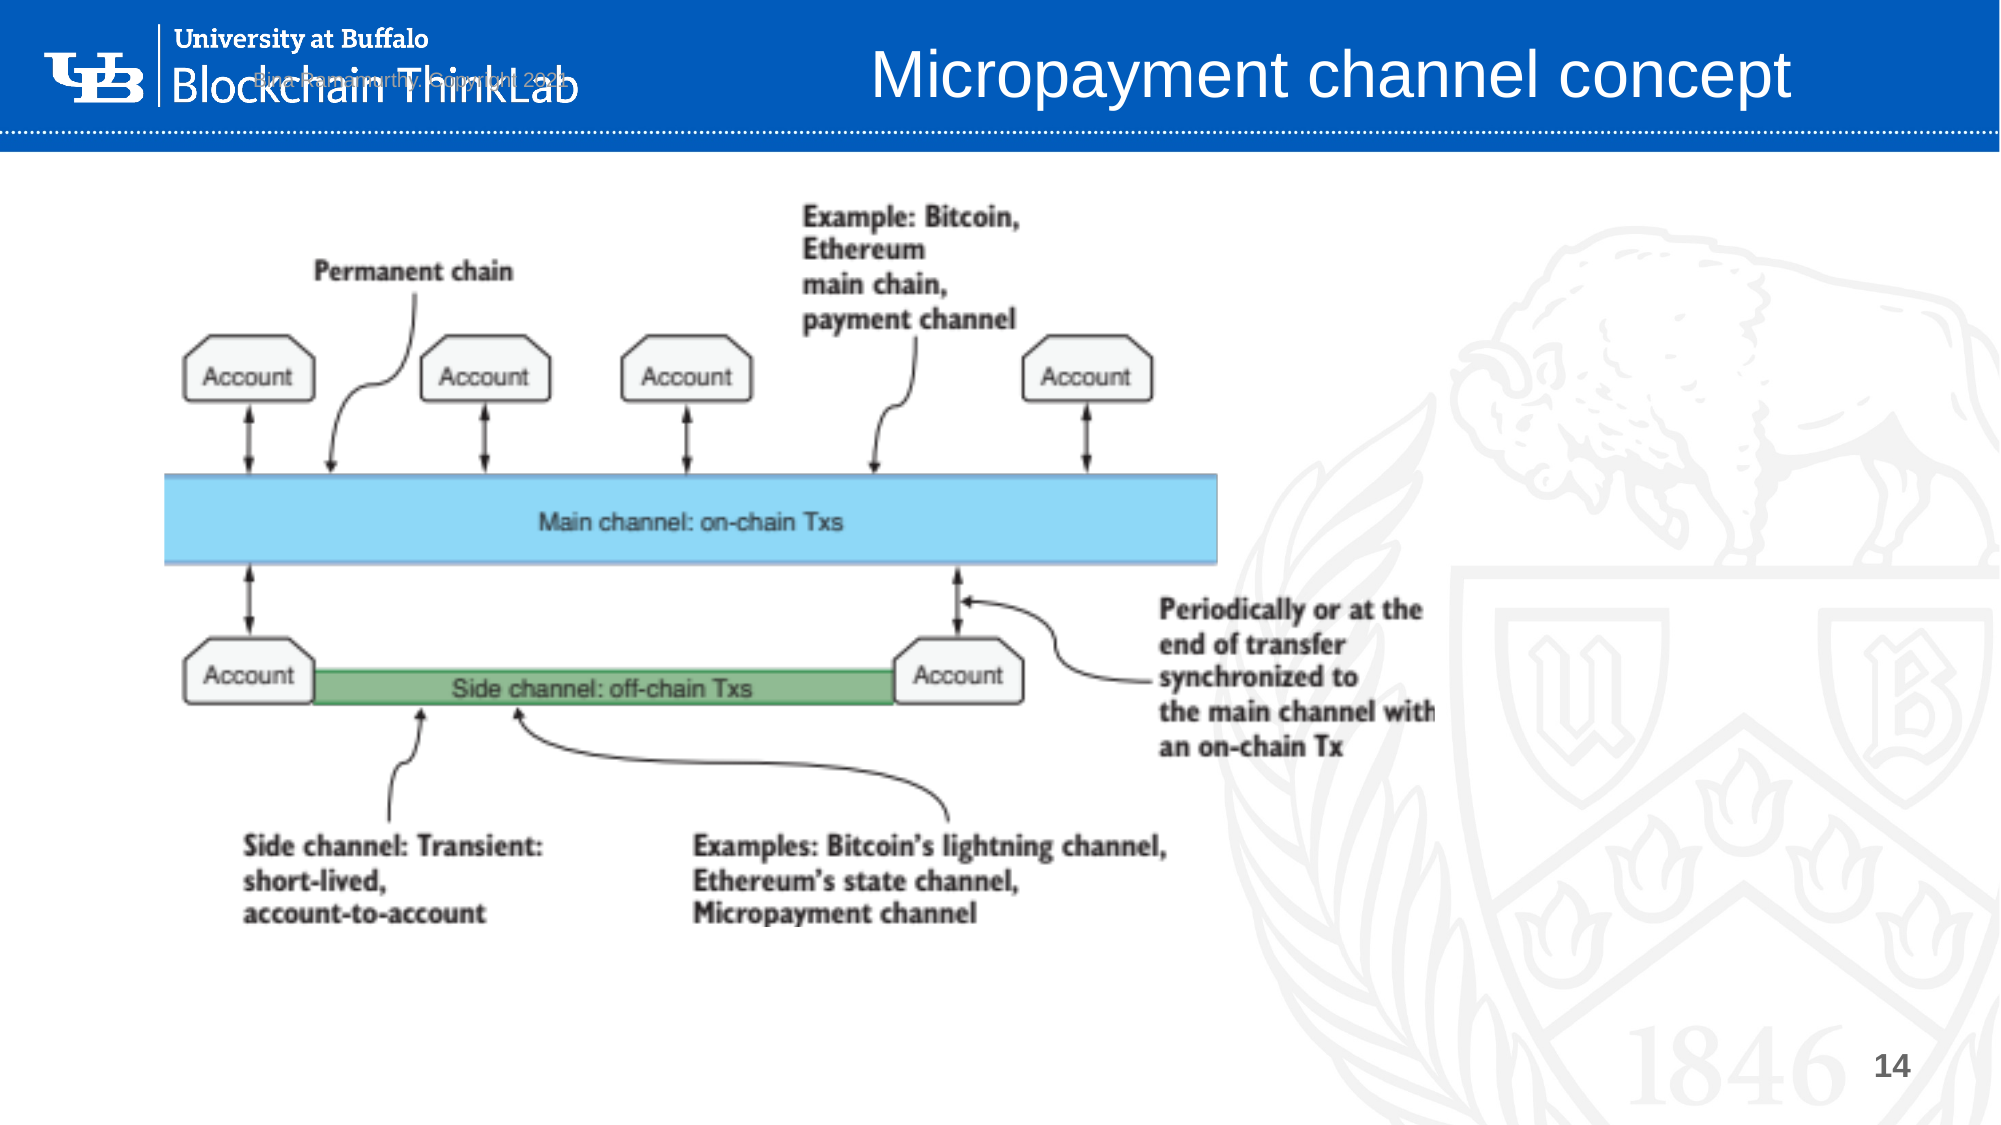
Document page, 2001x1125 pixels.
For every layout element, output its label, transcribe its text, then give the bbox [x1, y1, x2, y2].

footer Bina Ramamurthy. Copyright 2021 [238, 54, 855, 105]
picture [0, 0, 2000, 1125]
text_box Micropayment channel concept [855, 23, 1836, 119]
